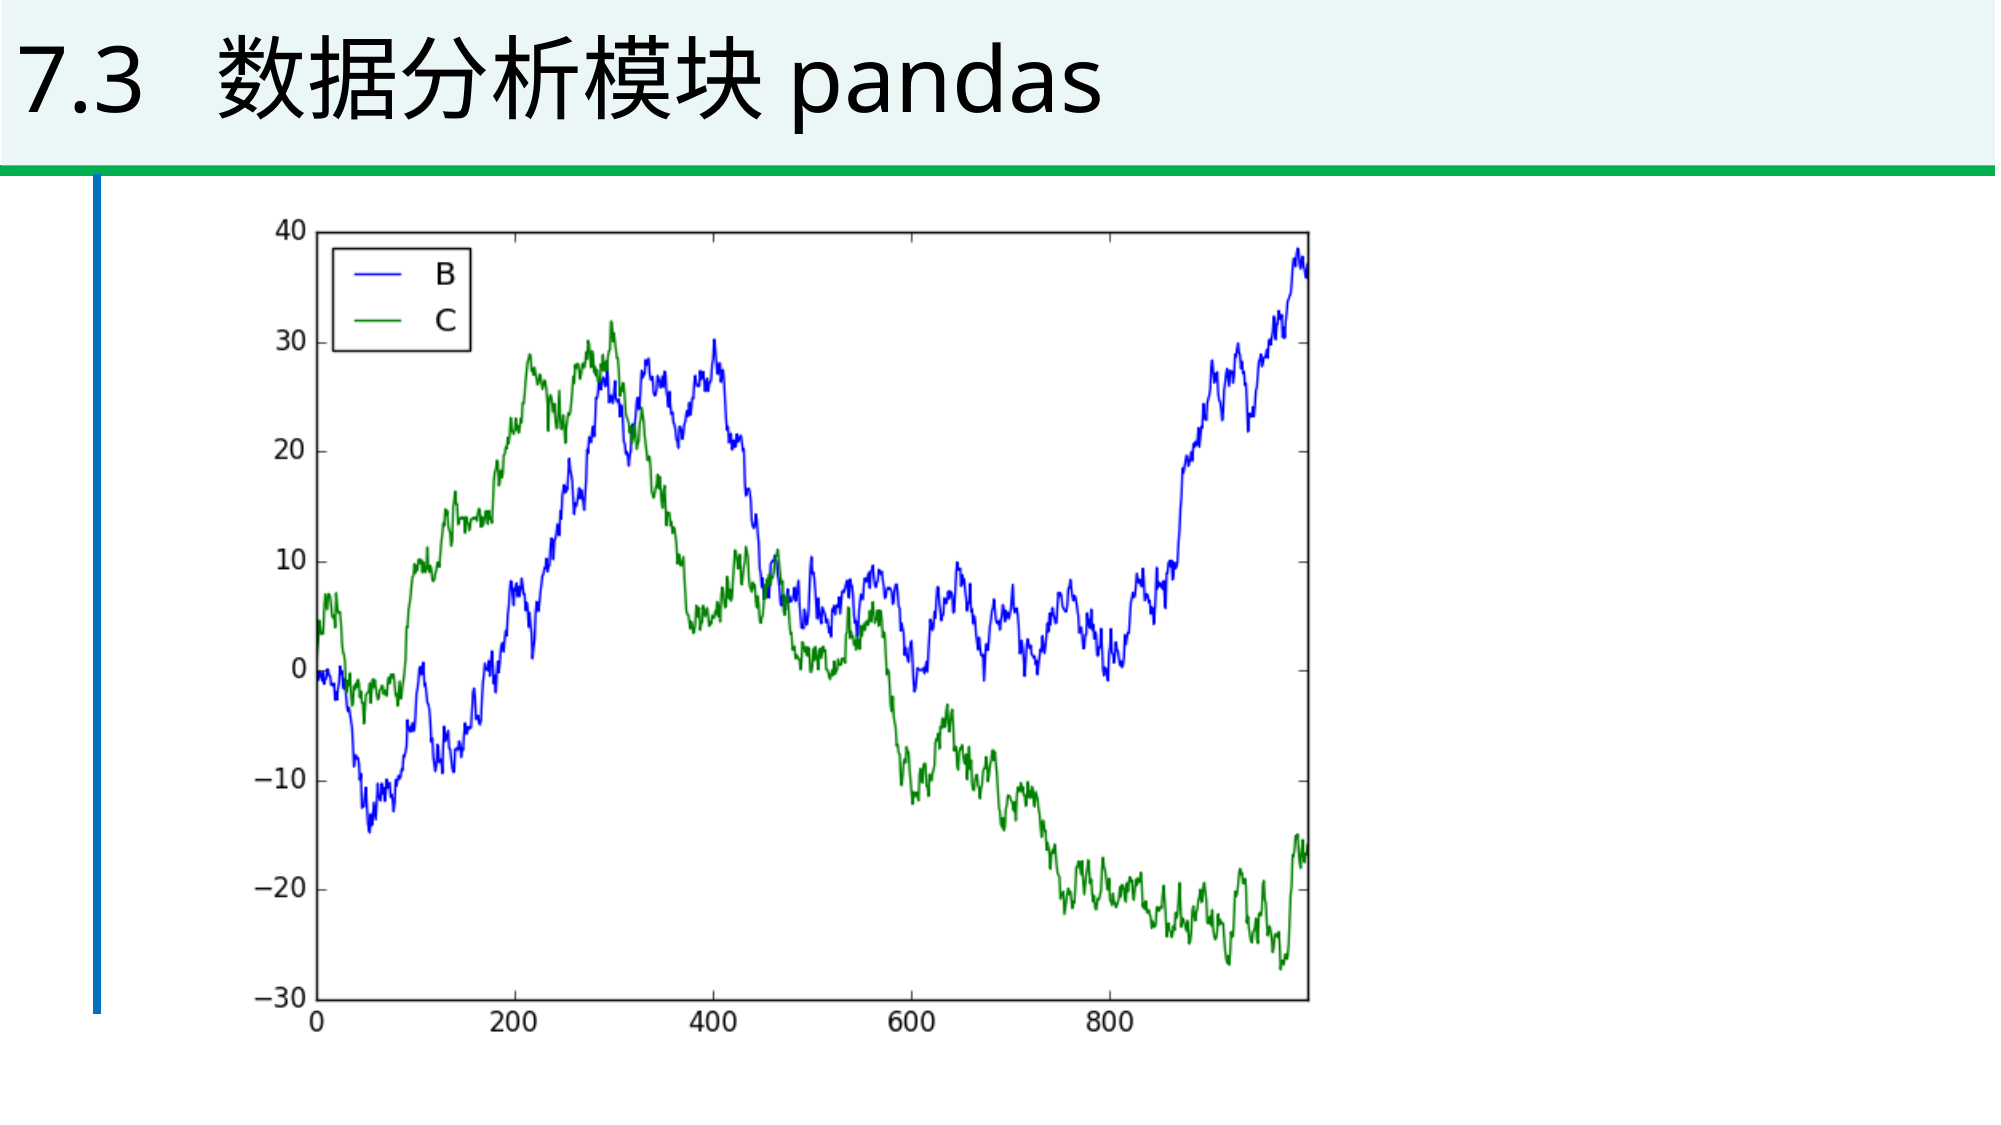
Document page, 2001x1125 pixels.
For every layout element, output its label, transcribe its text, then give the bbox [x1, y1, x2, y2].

title 7.3 数据分析模块pandas [1, 0, 1995, 166]
picture [251, 213, 1327, 1043]
